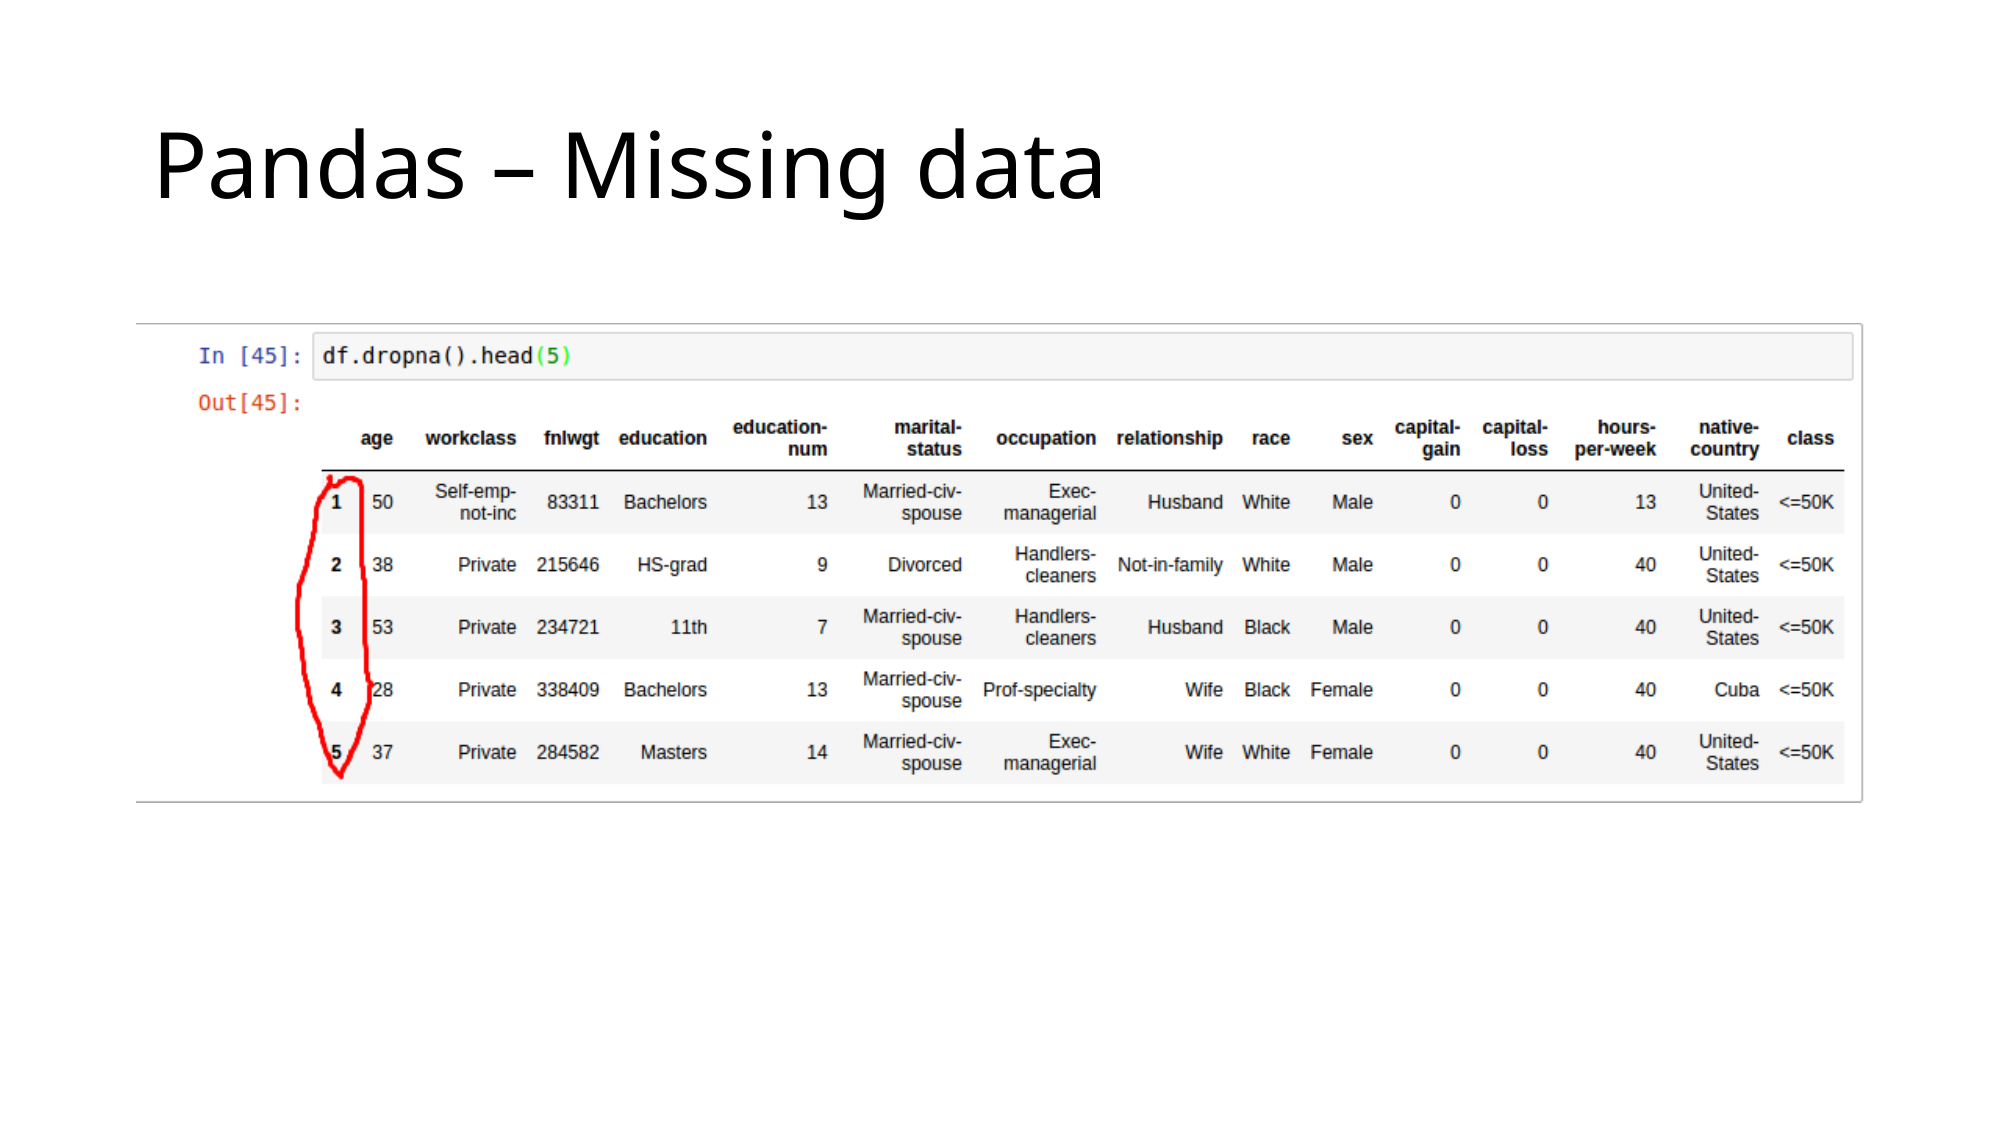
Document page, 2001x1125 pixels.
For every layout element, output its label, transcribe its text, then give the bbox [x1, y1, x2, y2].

picture [135, 323, 1868, 804]
text_box Pandas – Missing data [137, 59, 1863, 278]
